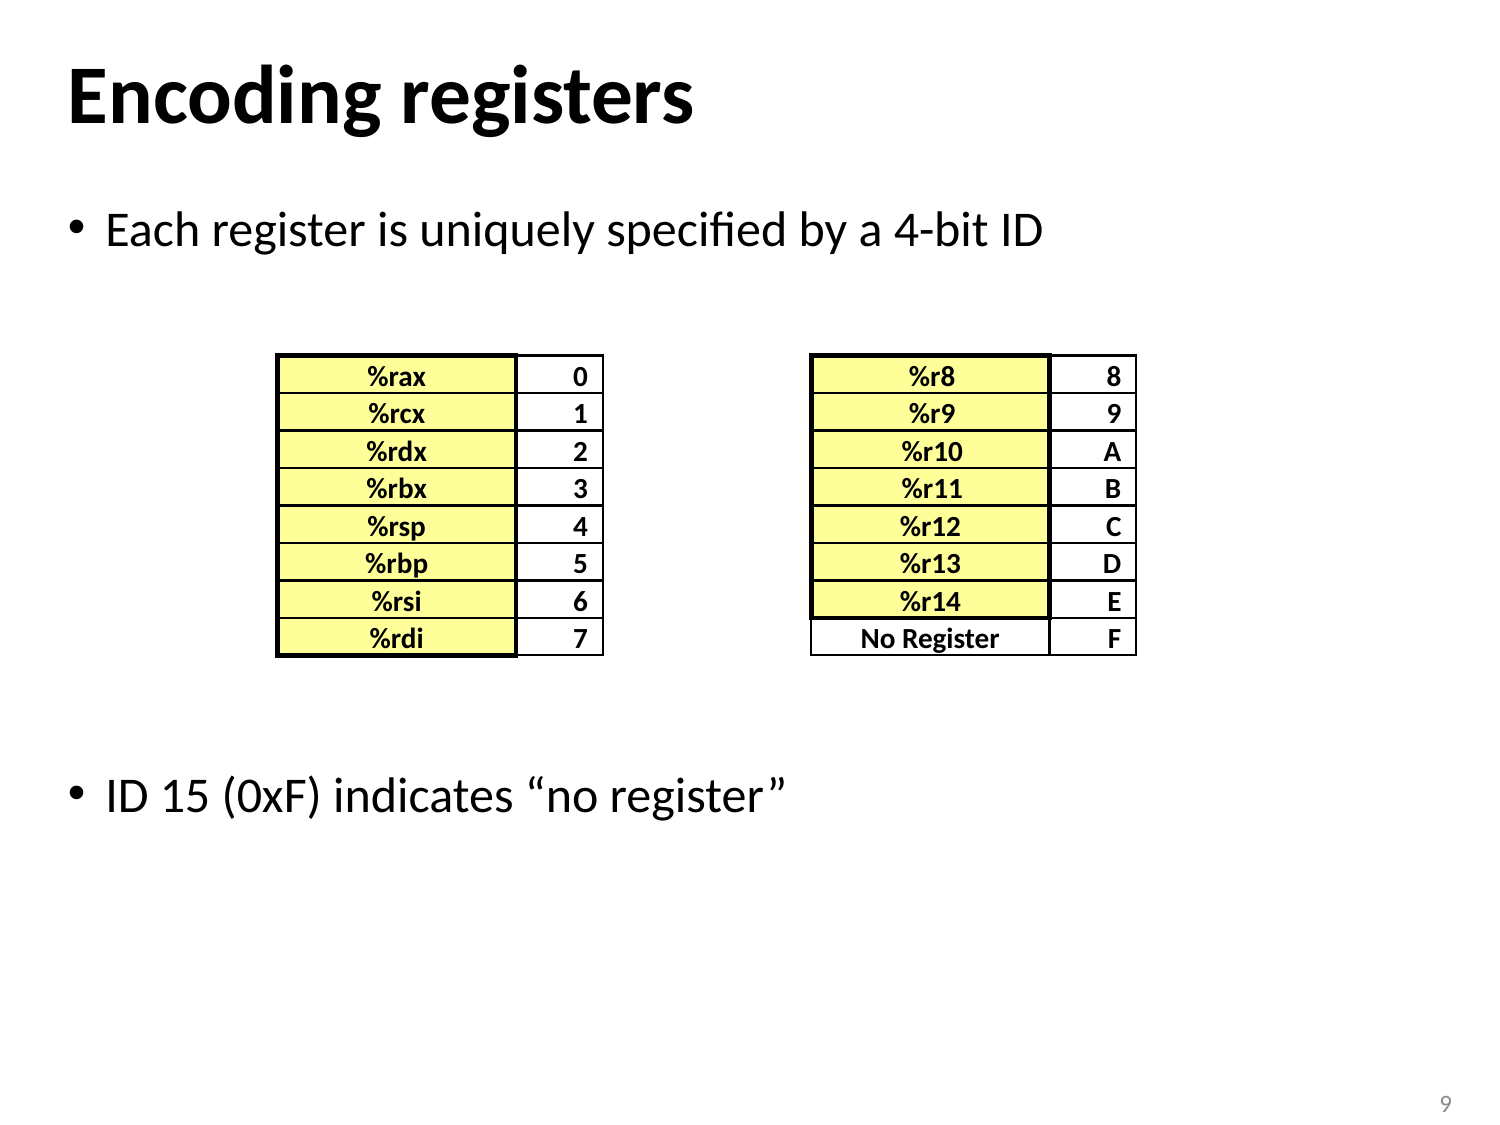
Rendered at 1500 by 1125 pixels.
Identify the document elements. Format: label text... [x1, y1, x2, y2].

title Encoding registers [52, 27, 1447, 166]
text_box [277, 355, 603, 656]
list Each register is uniquely specified by a 4-bit ID ID 15 (0xF) indicates “no register” [52, 189, 1447, 1064]
slide_number 9 [1390, 1079, 1468, 1125]
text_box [811, 355, 1137, 656]
